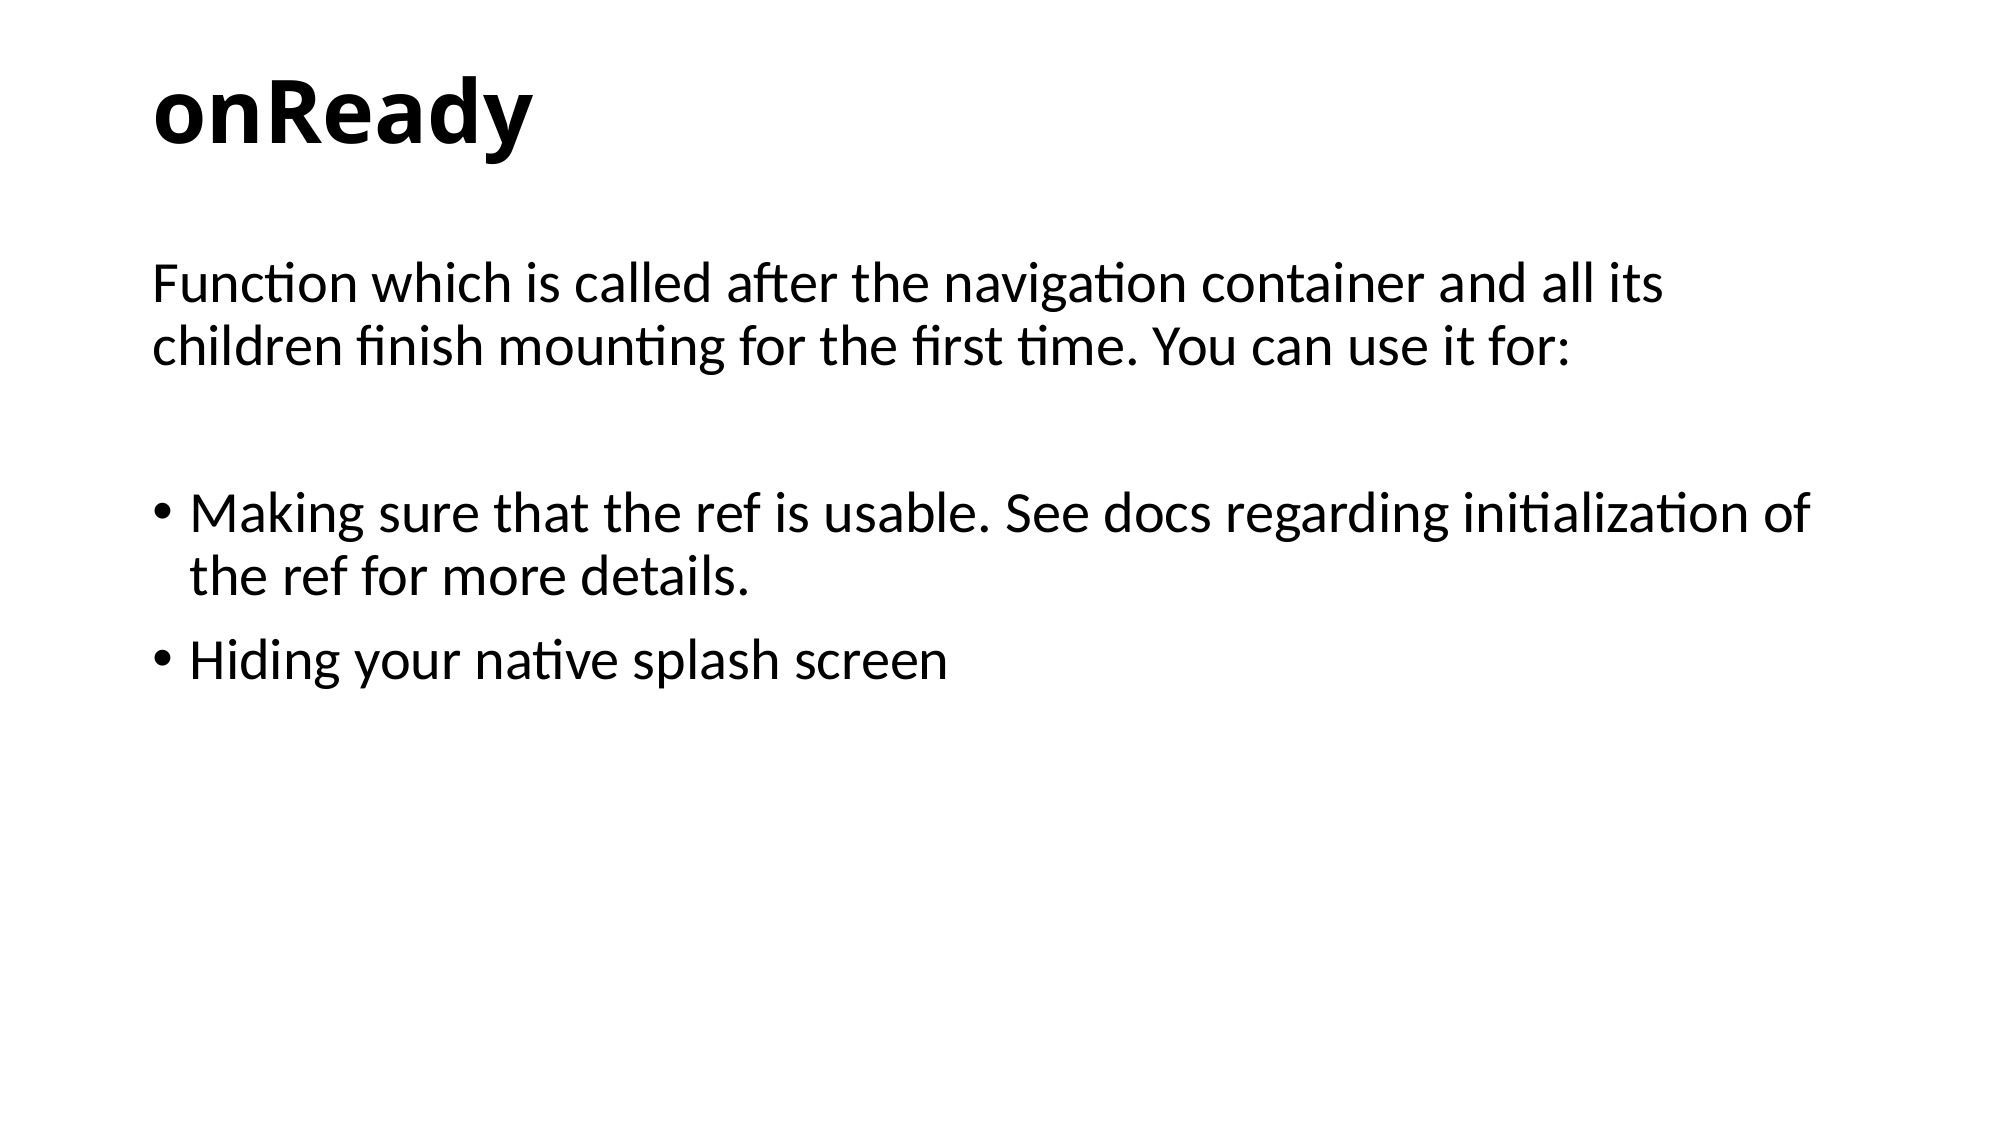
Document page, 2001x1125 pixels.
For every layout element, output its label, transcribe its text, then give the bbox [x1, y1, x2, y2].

list Function which is called after the navigation container and all its children finish mounting for the first time. You can use it for: Making sure that the ref is usable. See docs regarding initialization of the ref for more details. Hiding your native splash screen [137, 244, 1863, 1014]
title onReady [137, 59, 1863, 171]
